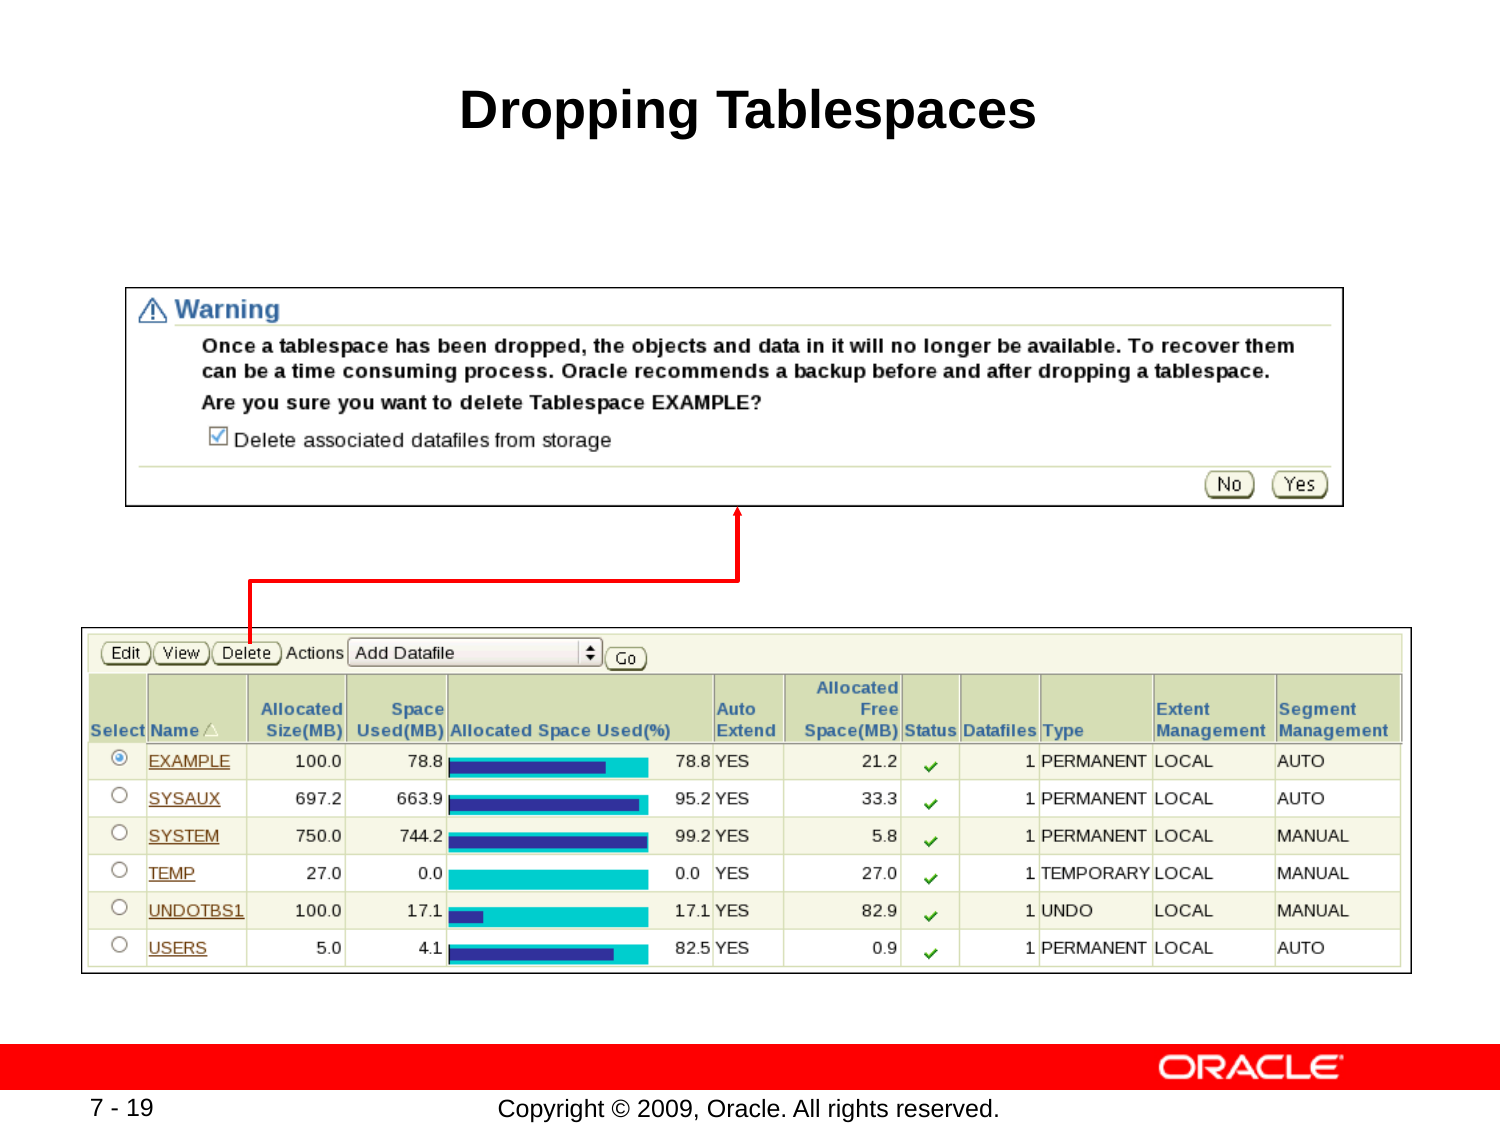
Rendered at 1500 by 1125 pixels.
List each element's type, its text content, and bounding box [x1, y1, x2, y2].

title Dropping Tablespaces [99, 71, 1400, 217]
picture [124, 287, 1344, 507]
text_box [249, 515, 738, 625]
picture [0, 1044, 1500, 1090]
picture [81, 626, 1413, 974]
